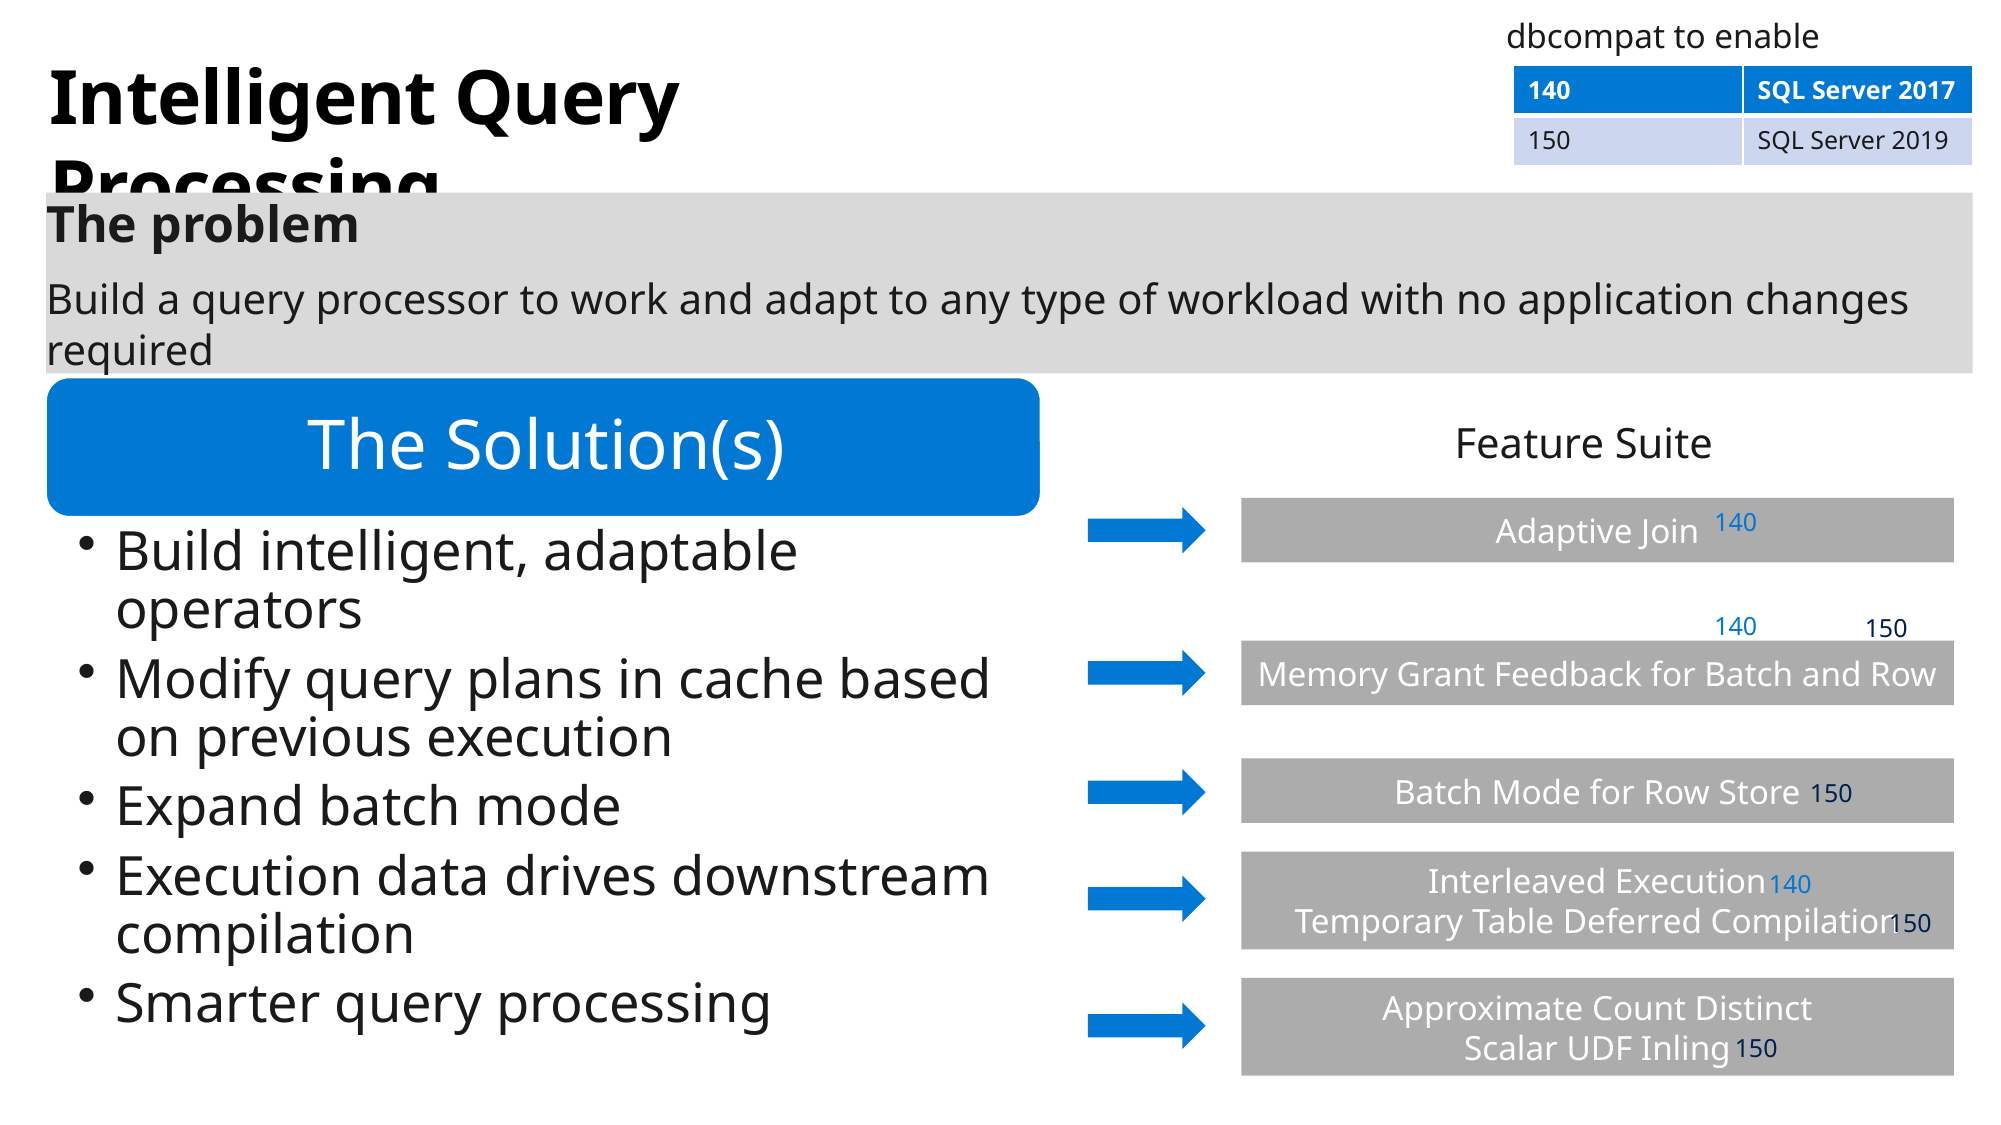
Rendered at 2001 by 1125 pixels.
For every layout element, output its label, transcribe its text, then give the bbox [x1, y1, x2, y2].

table_header 140 [1514, 66, 1742, 113]
text_box Feature Suite [1454, 416, 1713, 467]
text_box Memory Grant Feedback for Batch and Row [1241, 640, 1955, 706]
text_box [1087, 768, 1207, 817]
title Intelligent Query Processing [49, 49, 1088, 141]
text_box 150 [1888, 907, 1932, 938]
text_box 150 [1734, 1032, 1778, 1063]
table_cell SQL Server 2019 [1744, 118, 1972, 165]
text_box dbcompat to enable [1505, 15, 1821, 56]
text_box 140 [1769, 868, 1812, 899]
text_box 150 [1810, 777, 1853, 808]
text_box [1087, 648, 1207, 697]
text_box Batch Mode for Row Store [1241, 758, 1955, 824]
text_box 140 [1714, 610, 1758, 641]
text_box Approximate Count Distinct Scalar UDF Inling [1241, 977, 1955, 1077]
text_box 150 [1864, 612, 1908, 643]
text_box [1087, 874, 1207, 923]
text_box 140 [1714, 506, 1758, 537]
text_box Adaptive Join [1241, 497, 1955, 563]
table_cell 150 [1514, 118, 1742, 165]
text_box [1087, 506, 1207, 555]
table_header SQL Server 2017 [1744, 66, 1972, 113]
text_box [45, 344, 1041, 1076]
text_box Interleaved Execution Temporary Table Deferred Compilation [1241, 851, 1955, 950]
text_box The problem Build a query processor to work and adapt to any type of workload with no application changes required [46, 192, 1973, 374]
text_box [1087, 1001, 1207, 1050]
